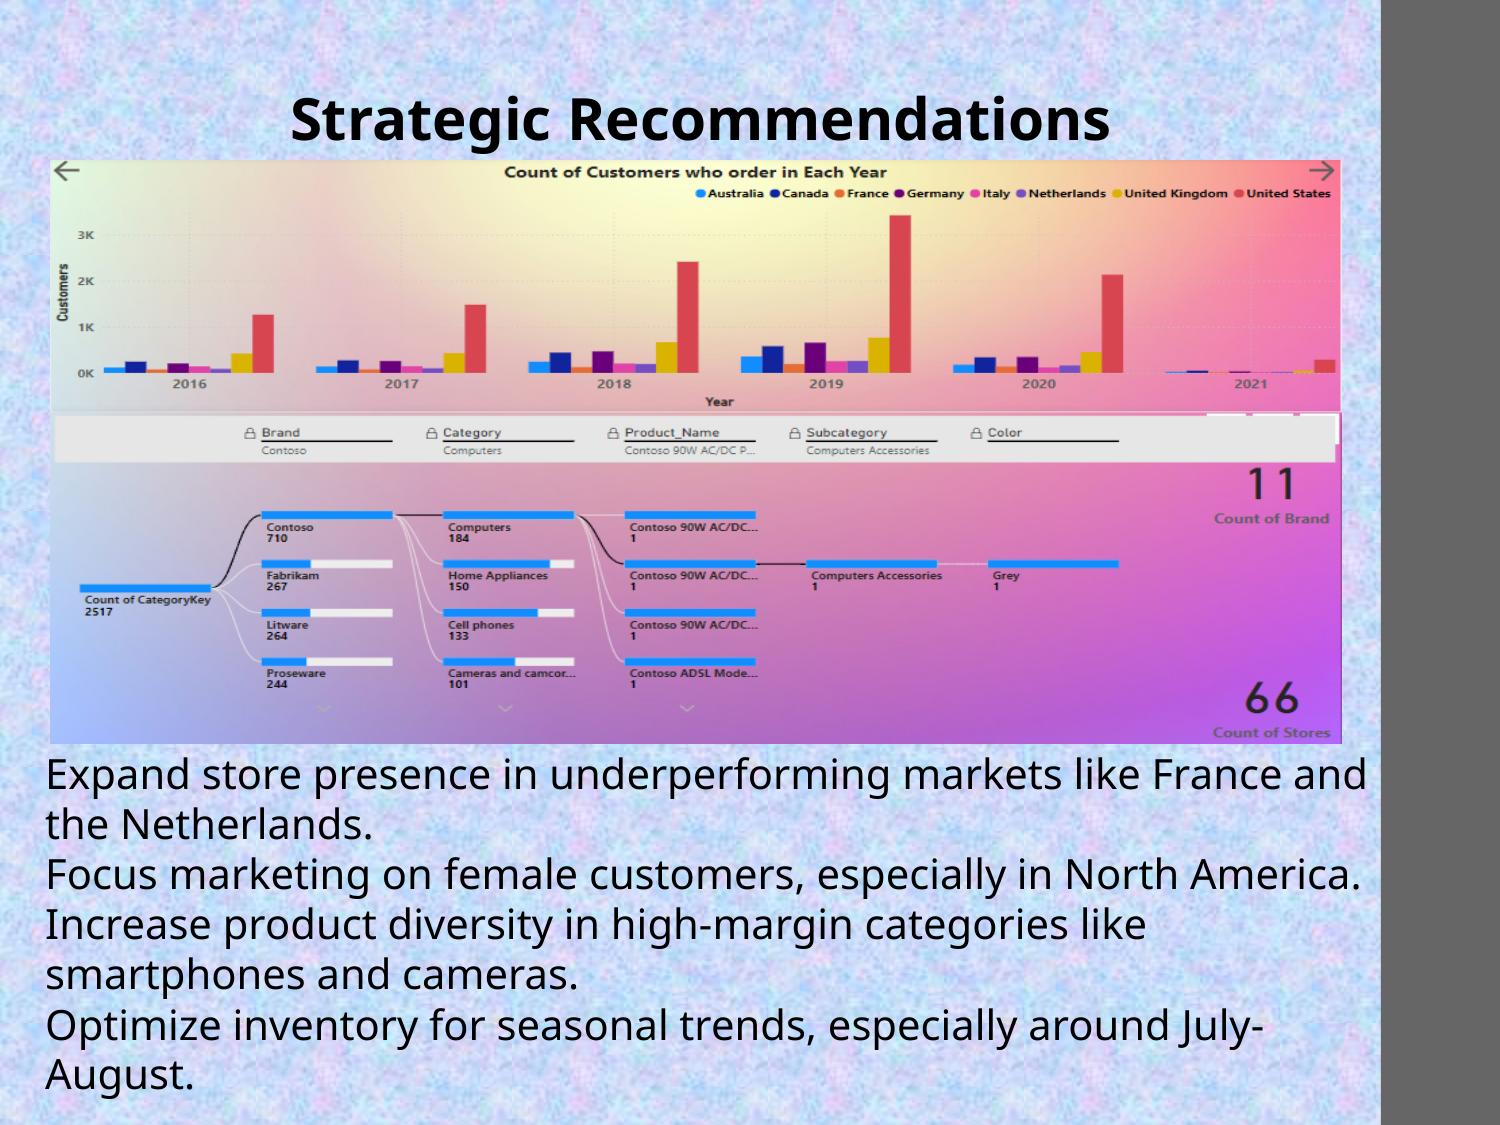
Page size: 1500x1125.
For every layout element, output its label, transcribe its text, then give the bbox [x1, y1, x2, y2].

text_box Strategic Recommendations [275, 75, 1127, 156]
picture [0, 0, 1380, 1125]
text_box Expand store presence in underperforming markets like France and the Netherlands. Focus marketing on female customers, especially in North America. Increase product diversity in high-margin categories like smartphones and cameras. Optimize inventory for seasonal trends, especially around July-August. [30, 700, 1407, 1106]
